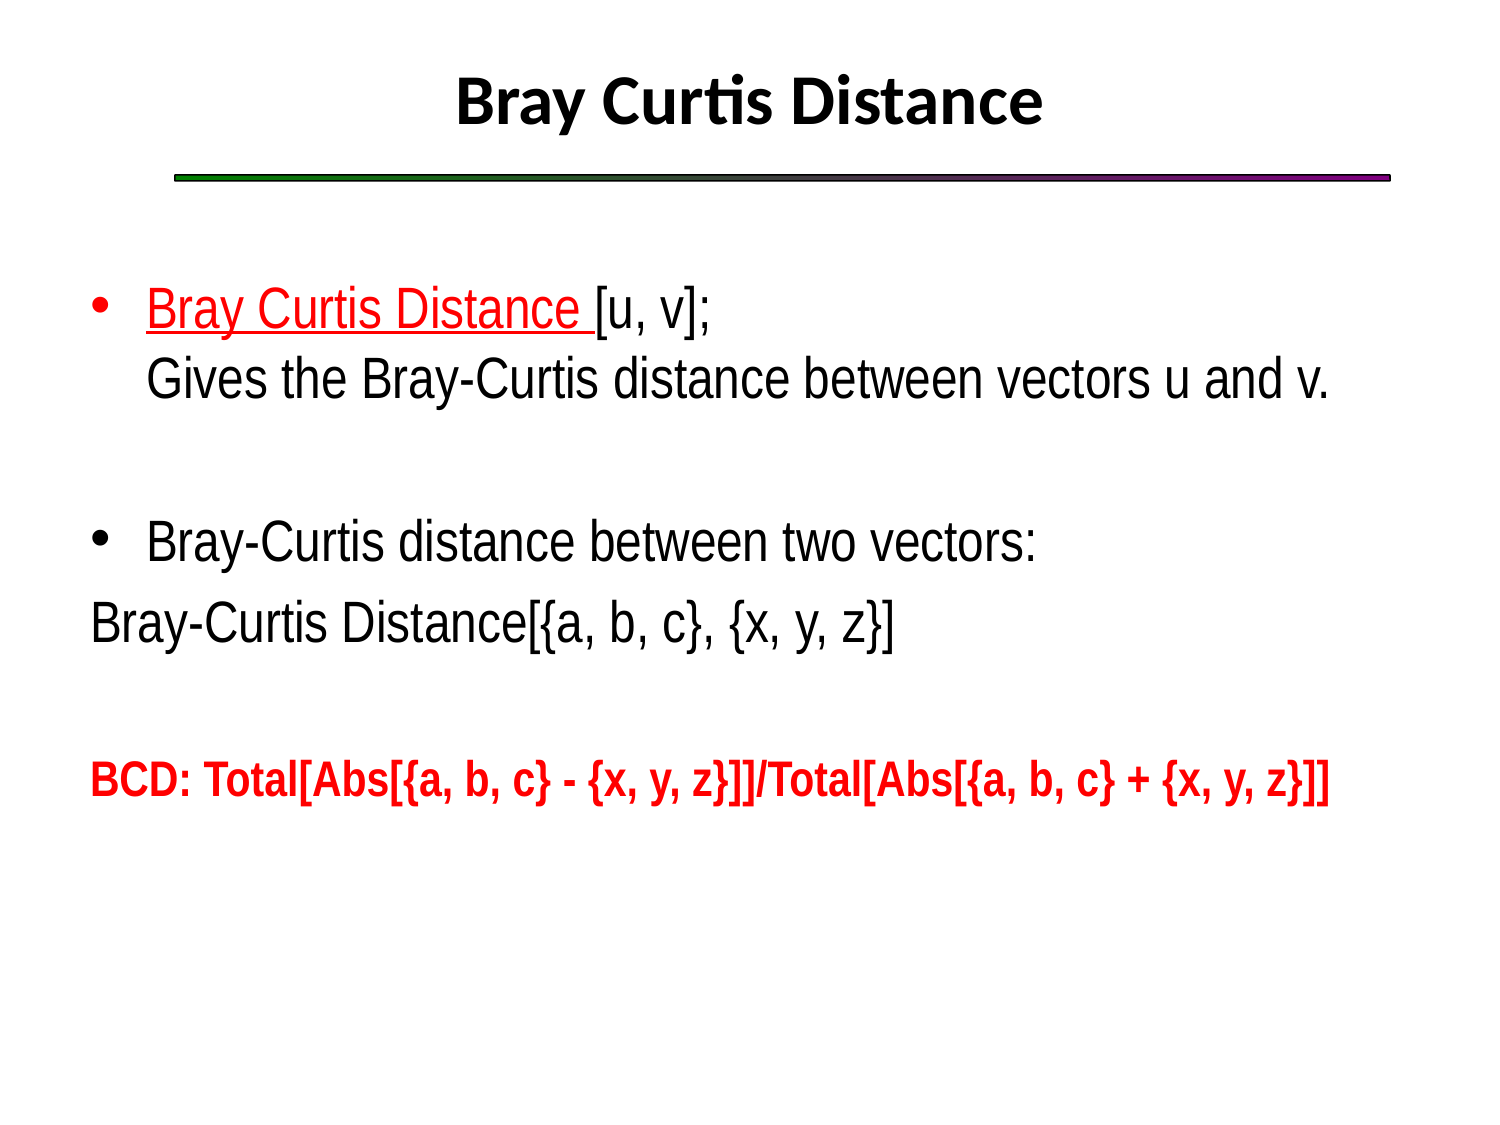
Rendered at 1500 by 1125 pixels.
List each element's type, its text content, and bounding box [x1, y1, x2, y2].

title Bray Curtis Distance [75, 45, 1425, 233]
text_box [174, 174, 1391, 181]
list Bray Curtis Distance [u, v]; Gives the Bray-Curtis distance between vectors u and v. Bray-Curtis distance between two vectors: Bray-Curtis Distance[{a, b, c}, {x, y, z}] BCD: Total[Abs[{a, b, c} - {x, y, z}]]/Total[Abs[{a, b, c} + {x, y, z}]] [75, 262, 1425, 1005]
